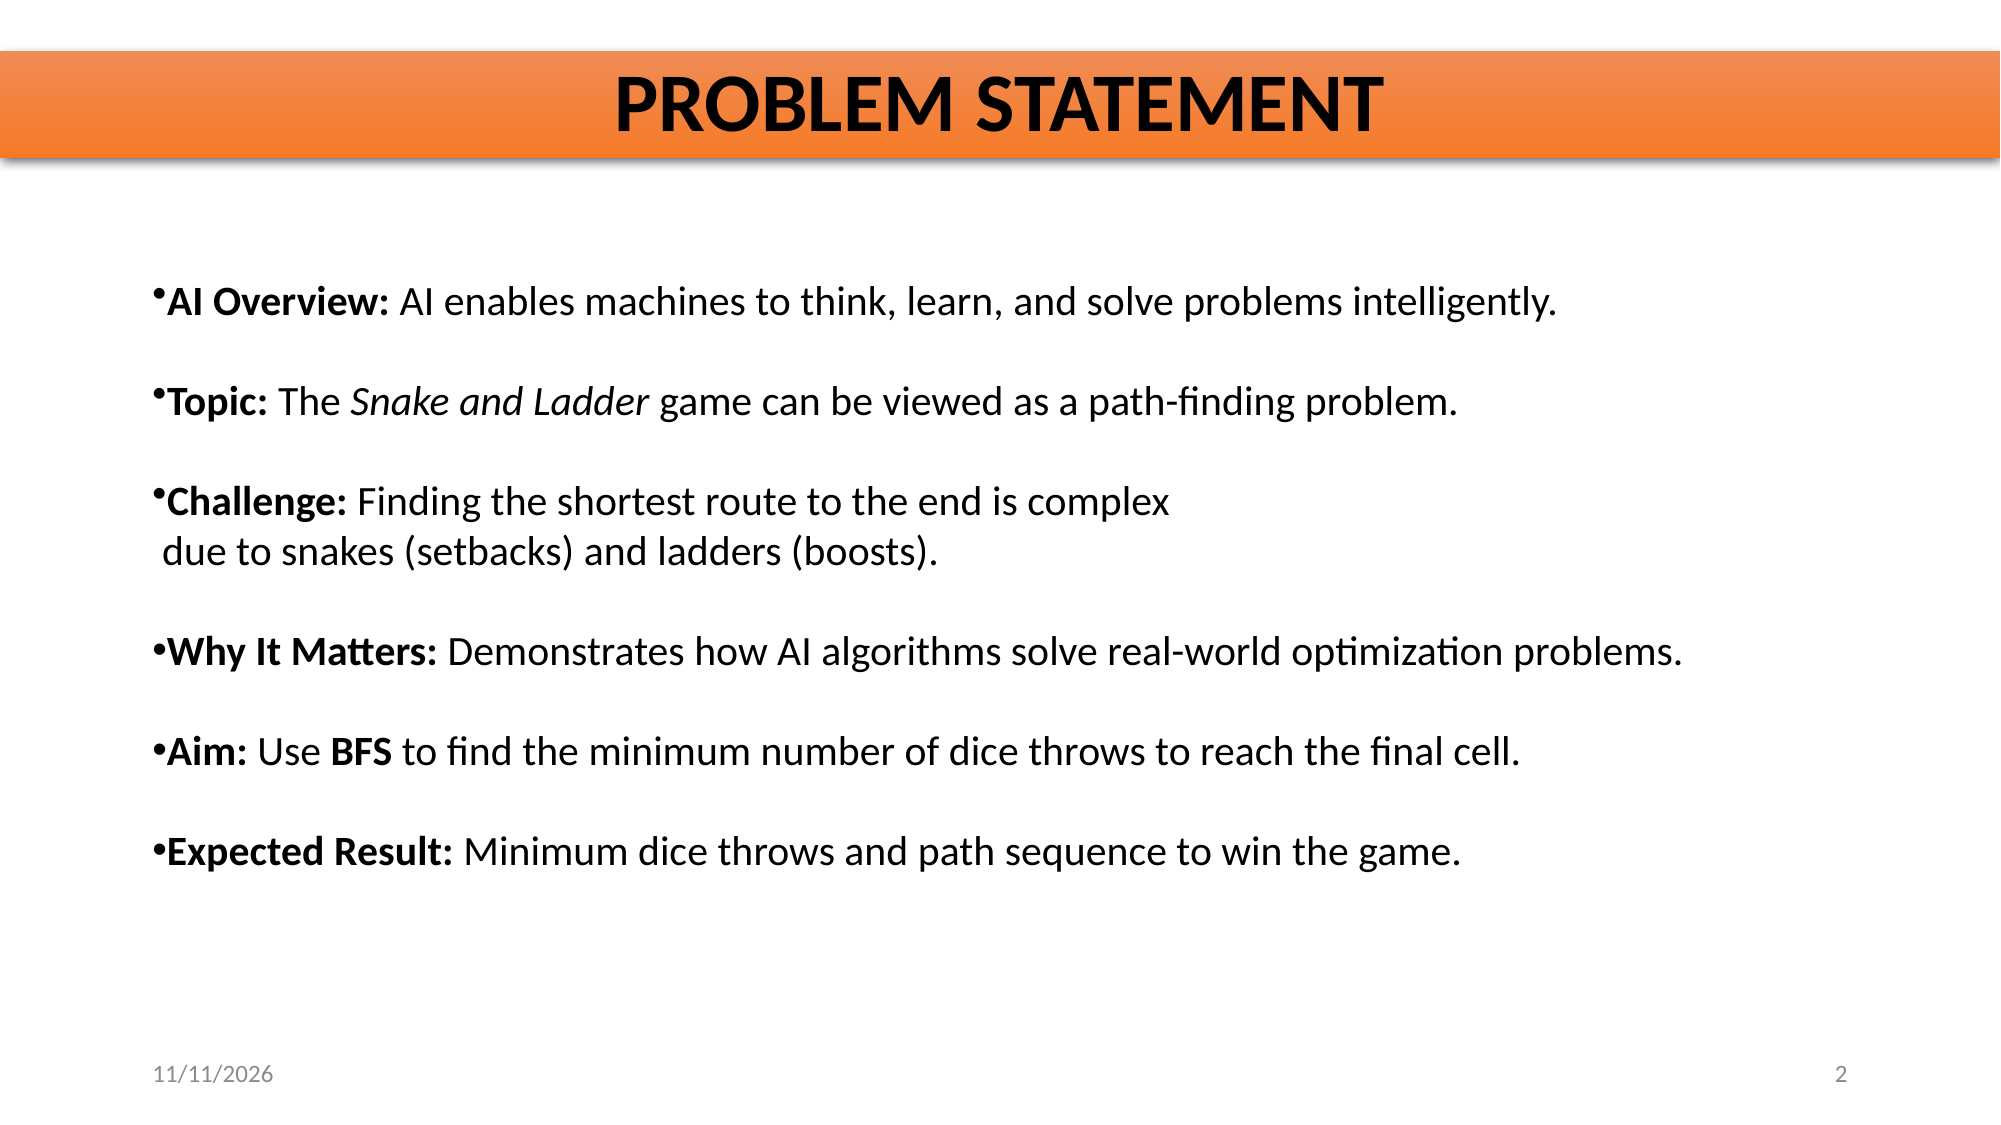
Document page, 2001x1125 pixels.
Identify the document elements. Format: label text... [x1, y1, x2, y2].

slide_number 2 [1412, 1042, 1863, 1103]
list AI Overview: AI enables machines to think, learn, and solve problems intelligently. Topic: The Snake and Ladder game can be viewed as a path-finding problem. Challenge: Finding the shortest route to the end is complex due to snakes (setbacks) and ladders (boosts). Why It Matters: Demonstrates how AI algorithms solve real-world optimization problems. Aim: Use BFS to find the minimum number of dice throws to reach the final cell. Expected Result: Minimum dice throws and path sequence to win the game. [137, 247, 1722, 901]
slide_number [137, 1042, 588, 1103]
title PROBLEM STATEMENT [0, 51, 2000, 158]
